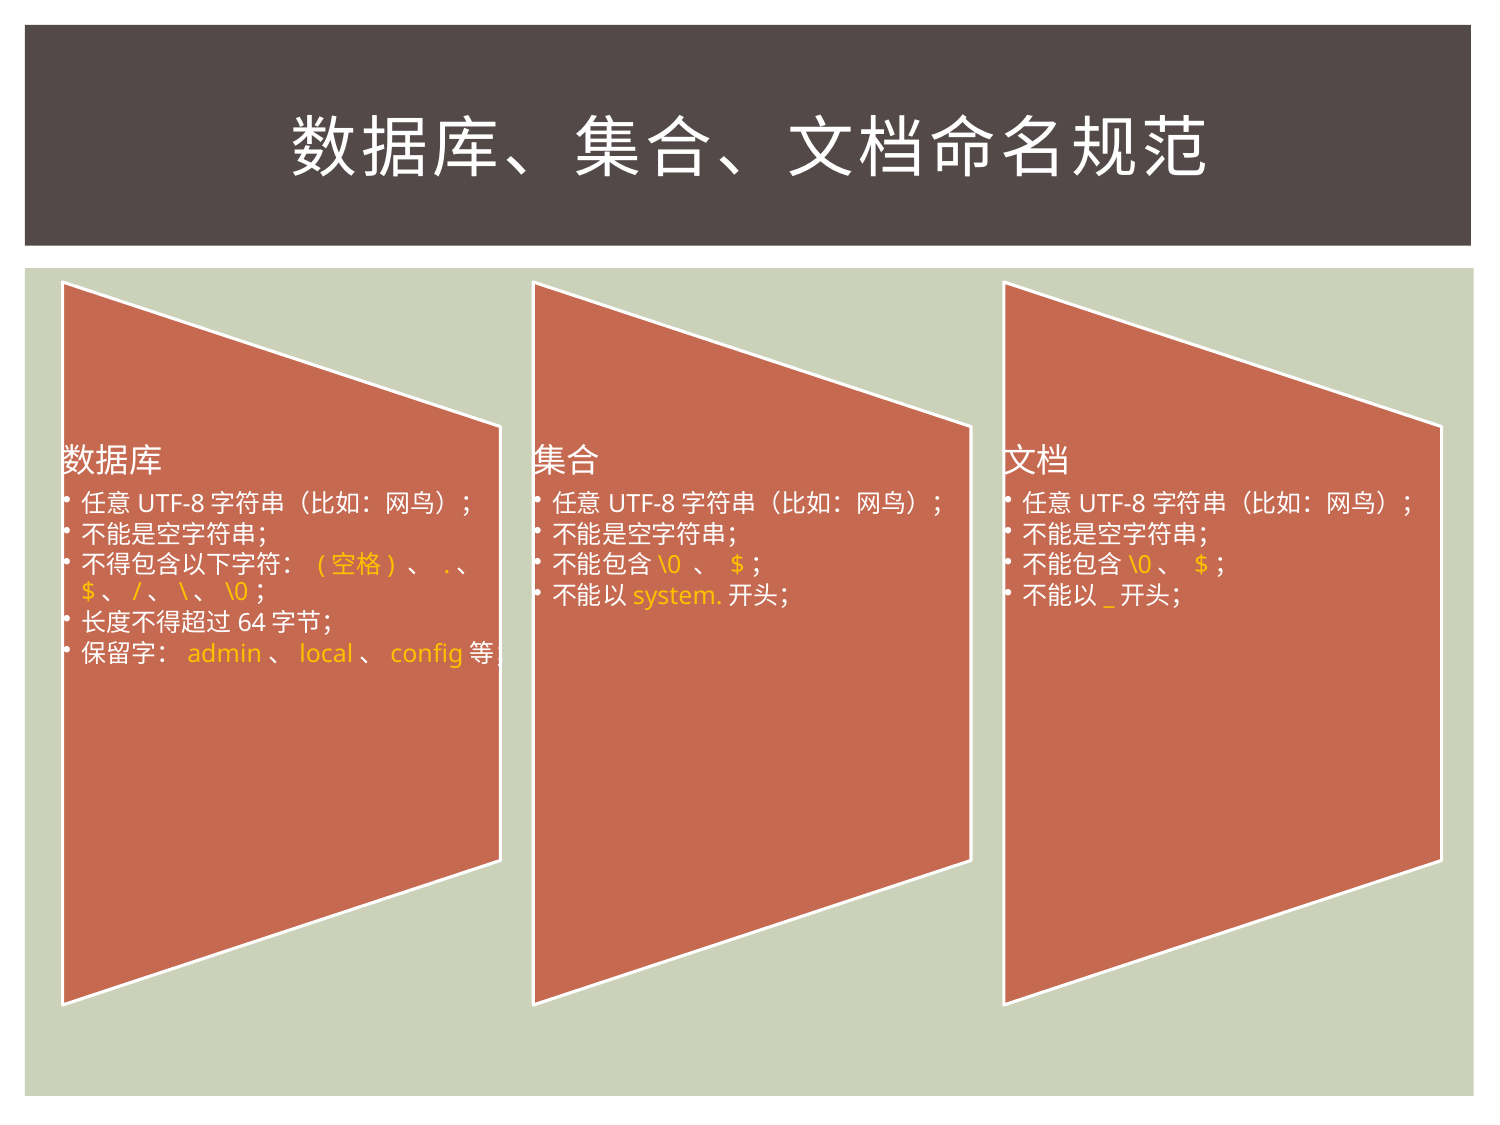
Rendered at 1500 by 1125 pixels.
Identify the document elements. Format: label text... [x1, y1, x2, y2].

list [62, 281, 1442, 1006]
title 数据库、集合、文档命名规范 [62, 58, 1438, 232]
